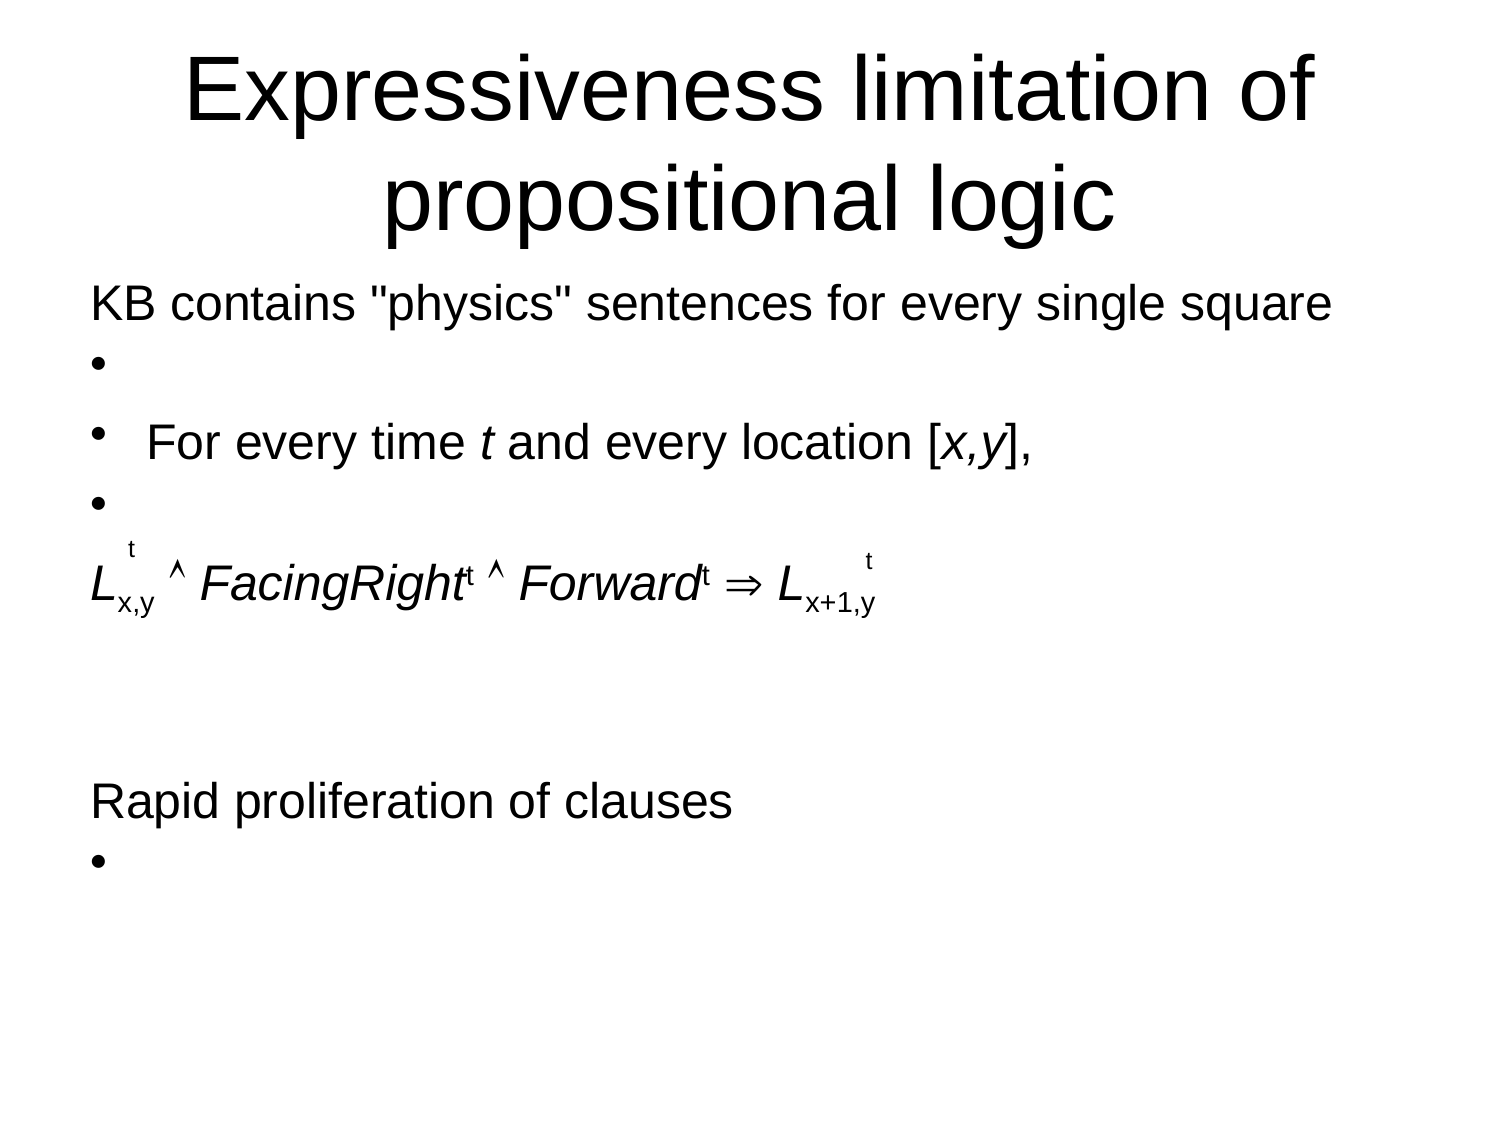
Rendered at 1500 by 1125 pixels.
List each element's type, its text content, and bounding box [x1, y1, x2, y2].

text_box t [113, 525, 151, 570]
title Expressiveness limitation of propositional logic [75, 45, 1425, 233]
text_box t [850, 537, 888, 583]
list KB contains "physics" sentences for every single square For every time t and every location [x,y], Lx,y  FacingRightt  Forwardt  Lx+1,y Rapid proliferation of clauses [75, 262, 1425, 1005]
